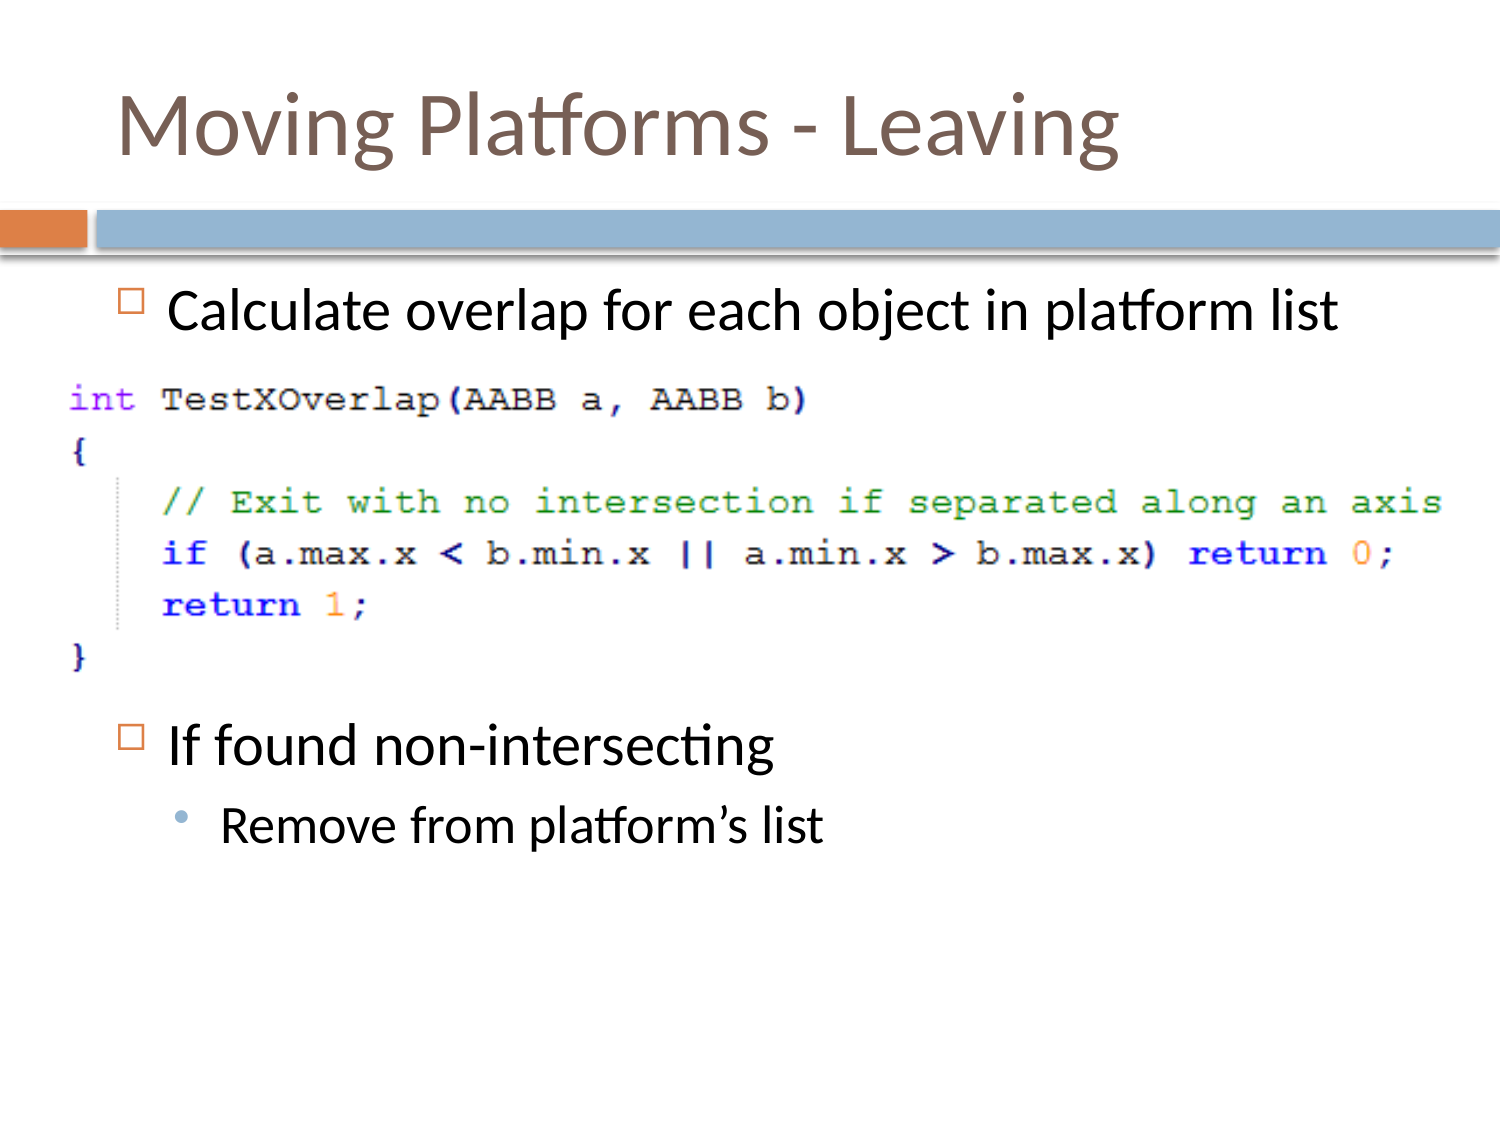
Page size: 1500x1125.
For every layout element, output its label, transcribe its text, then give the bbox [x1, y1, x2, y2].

title Moving Platforms - Leaving [100, 37, 1438, 200]
list Calculate overlap for each object in platform list If found non-intersecting Remove from platform’s list [100, 701, 1438, 1000]
list Calculate overlap for each object in platform list If found non-intersecting Remove from platform’s list [100, 262, 1438, 372]
picture [67, 373, 1456, 692]
